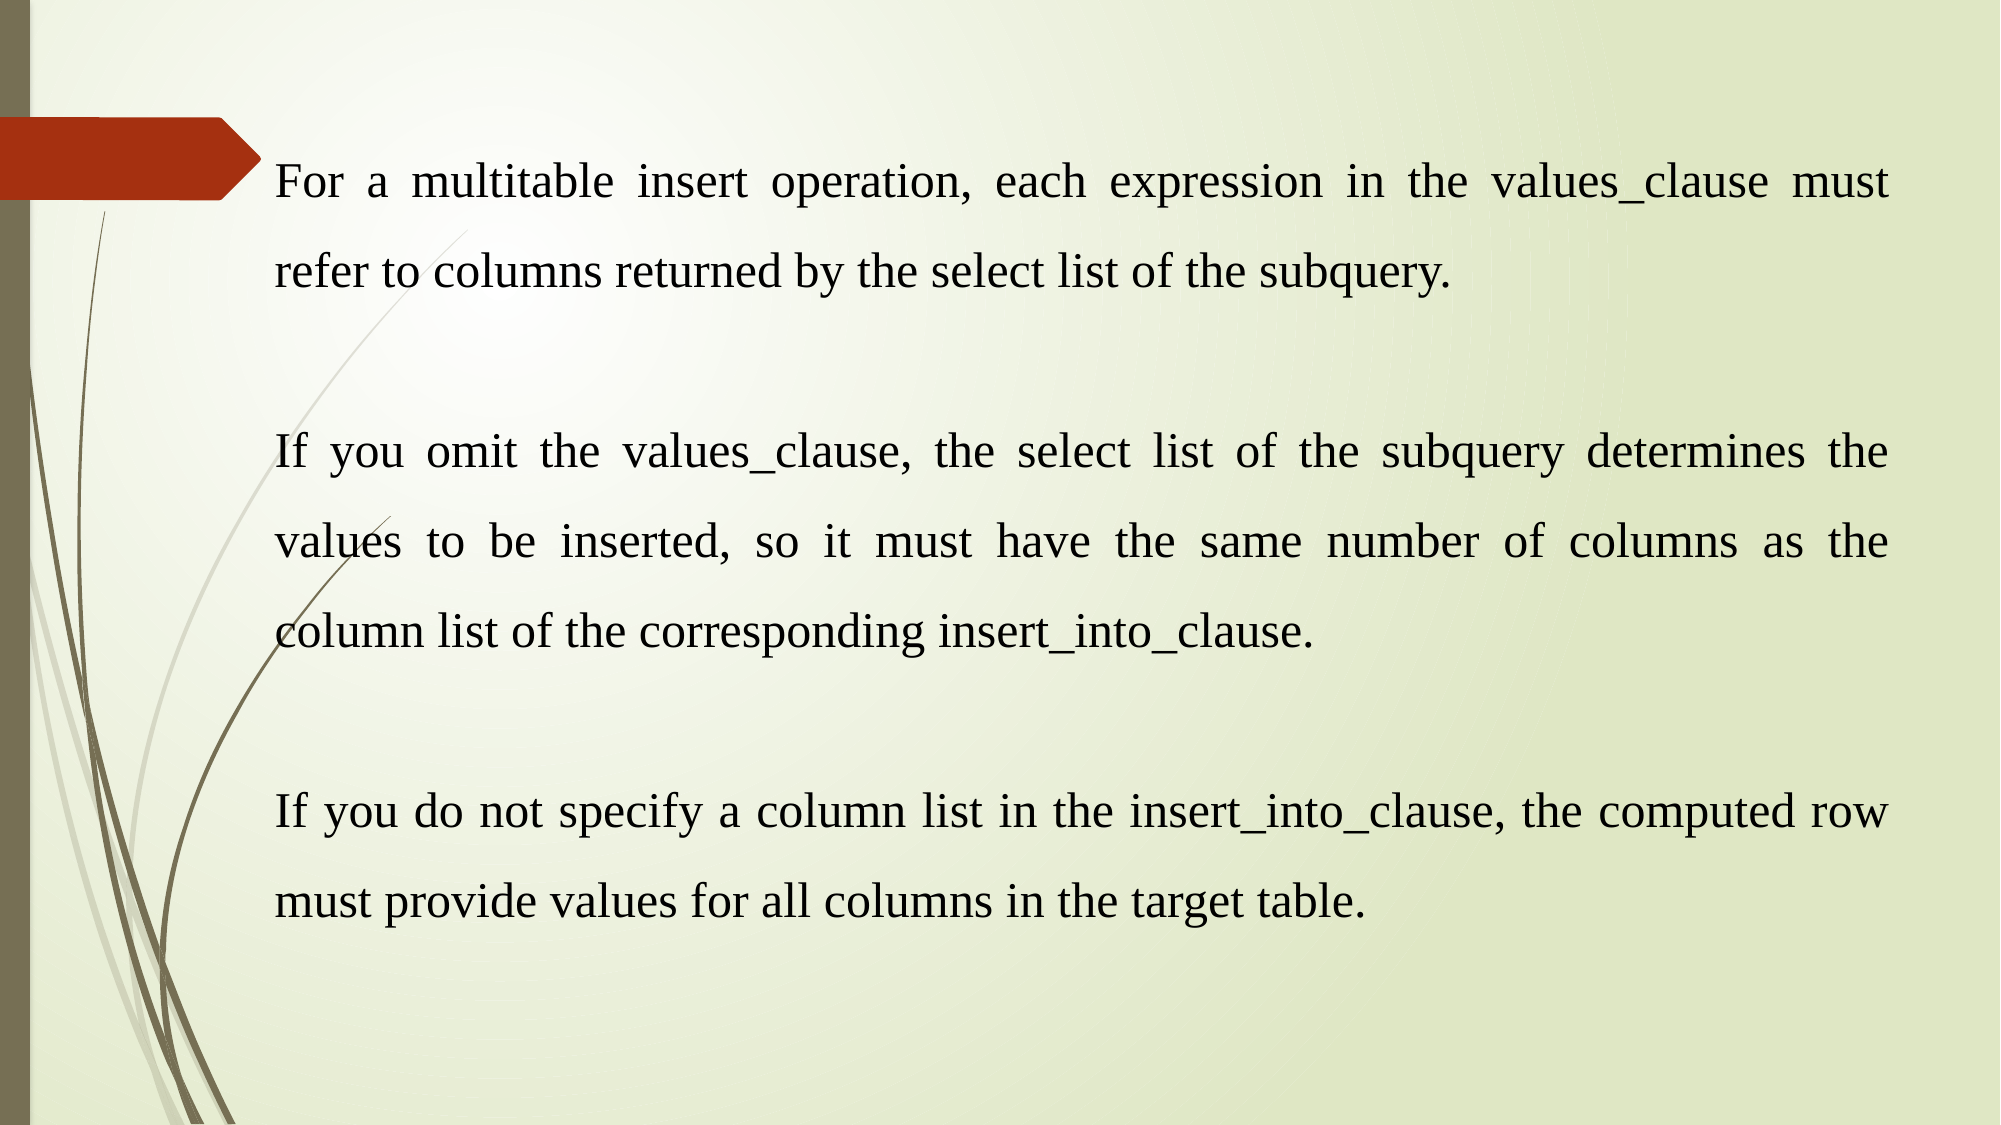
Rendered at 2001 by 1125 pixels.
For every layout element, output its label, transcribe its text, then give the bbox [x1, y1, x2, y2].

text_box For a multitable insert operation, each expression in the values_clause must refer to columns returned by the select list of the subquery. If you omit the values_clause, the select list of the subquery determines the values to be inserted, so it must have the same number of columns as the column list of the corresponding insert_into_clause. If you do not specify a column list in the insert_into_clause, the computed row must provide values for all columns in the target table. [259, 110, 1906, 1025]
